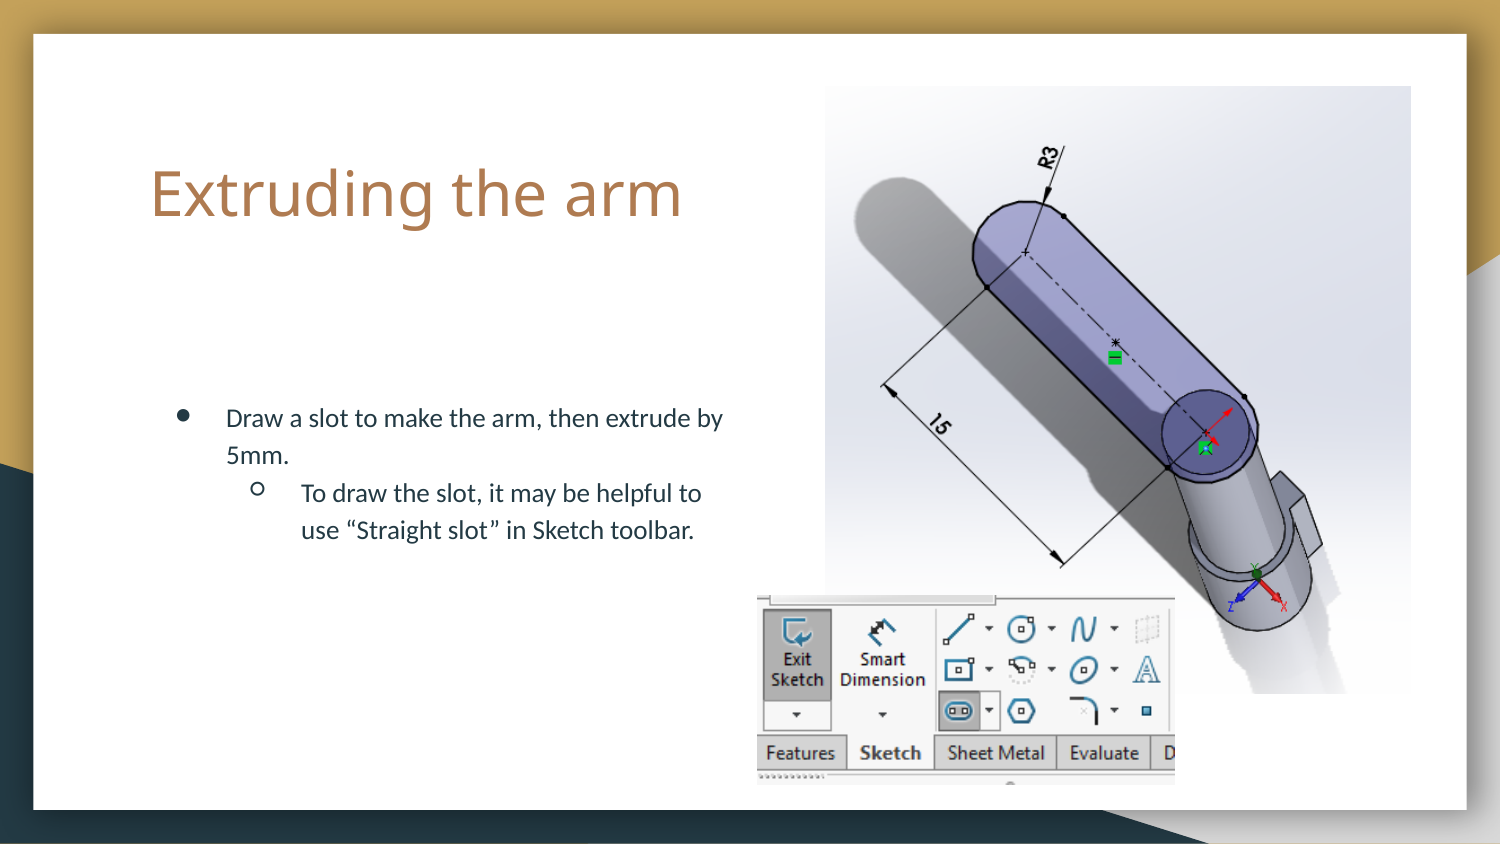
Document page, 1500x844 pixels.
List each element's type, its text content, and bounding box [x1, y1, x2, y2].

title Extruding the arm [134, 138, 743, 366]
list Draw a slot to make the arm, then extrude by 5mm. To draw the slot, it may be helpful to use “Straight slot” in Sketch toolbar. [136, 380, 745, 729]
picture [757, 85, 1412, 785]
